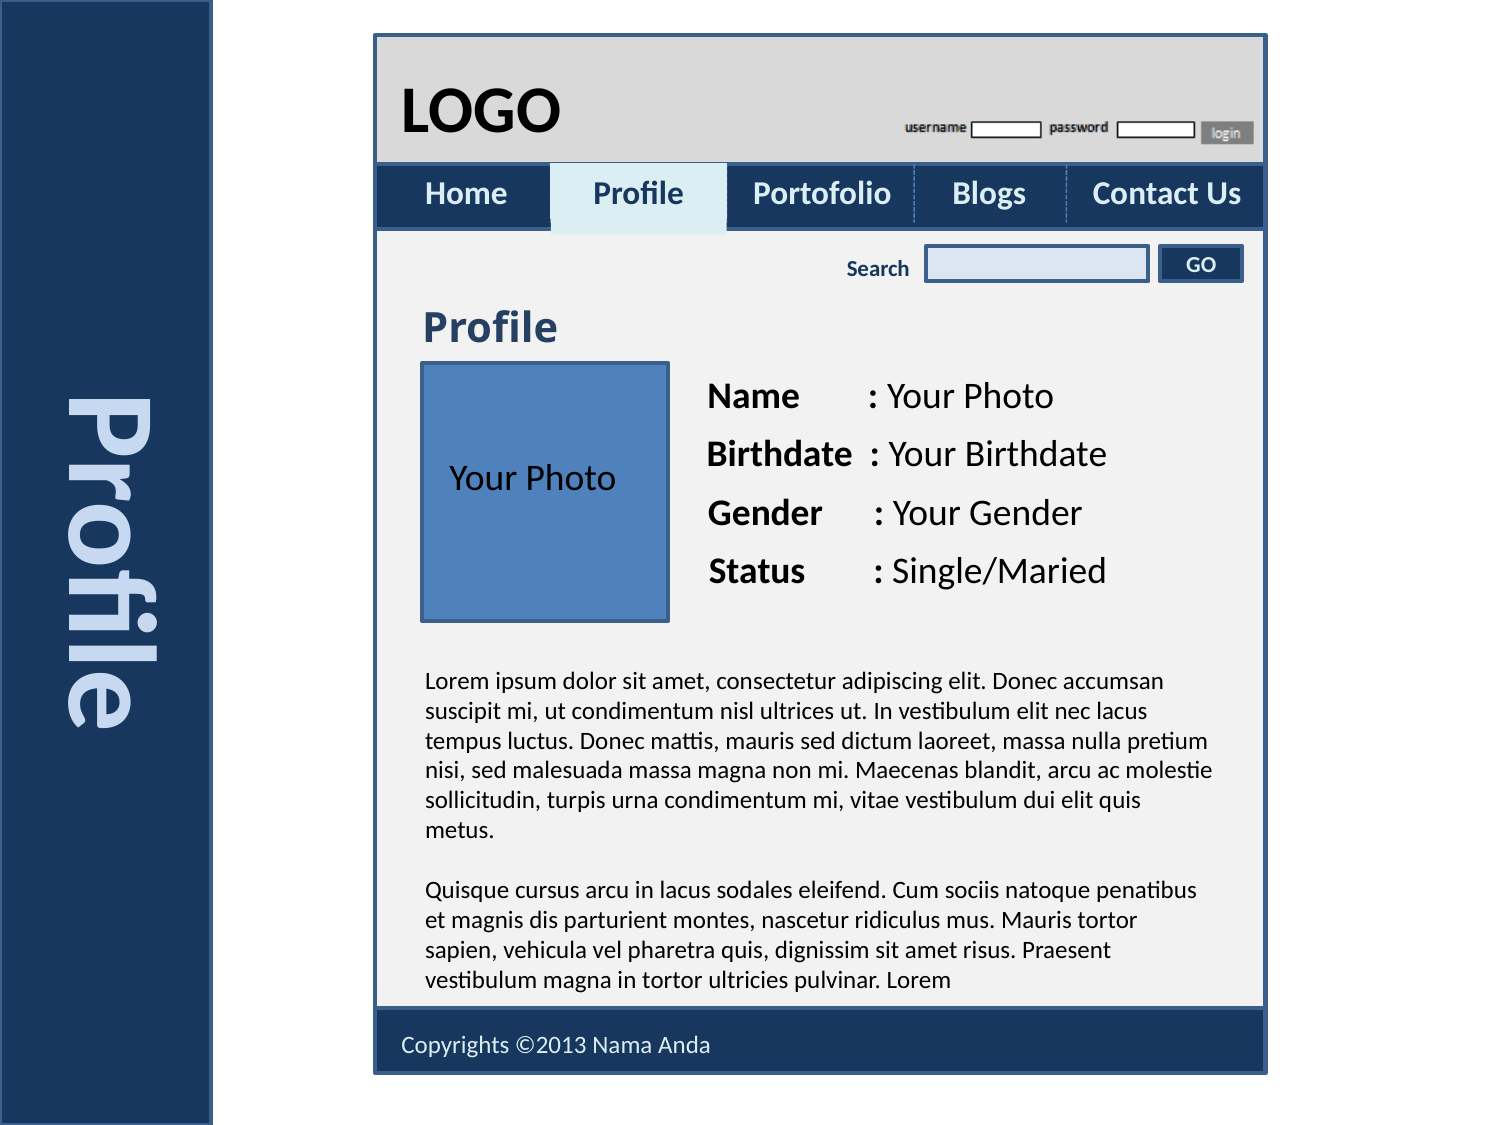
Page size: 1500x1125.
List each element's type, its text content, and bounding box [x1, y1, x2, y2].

text_box Copyrights ©2013 Nama Anda [386, 1020, 750, 1066]
text_box Lorem ipsum dolor sit amet, consectetur adipiscing elit. Donec accumsan suscipit mi, ut condimentum nisl ultrices ut. In vestibulum elit nec lacus tempus luctus. Donec mattis, mauris sed dictum laoreet, massa nulla pretium nisi, sed malesuada massa magna non mi. Maecenas blandit, arcu ac molestie sollicitudin, turpis urna condimentum mi, vitae vestibulum dui elit quis metus. Quisque cursus arcu in lacus sodales eleifend. Cum sociis natoque penatibus et magnis dis parturient montes, nascetur ridiculus mus. Mauris tortor sapien, vehicula vel pharetra quis, dignissim sit amet risus. Praesent vestibulum magna in tortor ultricies pulvinar. Lorem [410, 656, 1231, 1001]
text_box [0, 0, 212, 1125]
text_box [373, 33, 1268, 162]
picture [902, 116, 1258, 149]
text_box LOGO [386, 58, 578, 154]
text_box [420, 361, 670, 623]
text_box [374, 163, 1266, 235]
text_box [373, 239, 1268, 1006]
text_box Birthdate : Your Birthdate [691, 421, 1123, 482]
text_box Profile [407, 292, 574, 358]
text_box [831, 245, 1243, 290]
text_box Gender : Your Gender [693, 480, 1099, 541]
text_box Name : Your Photo [692, 363, 1070, 421]
text_box Status : Single/Maried [694, 538, 1123, 599]
text_box Your Photo [434, 445, 632, 505]
text_box [373, 1006, 1268, 1075]
